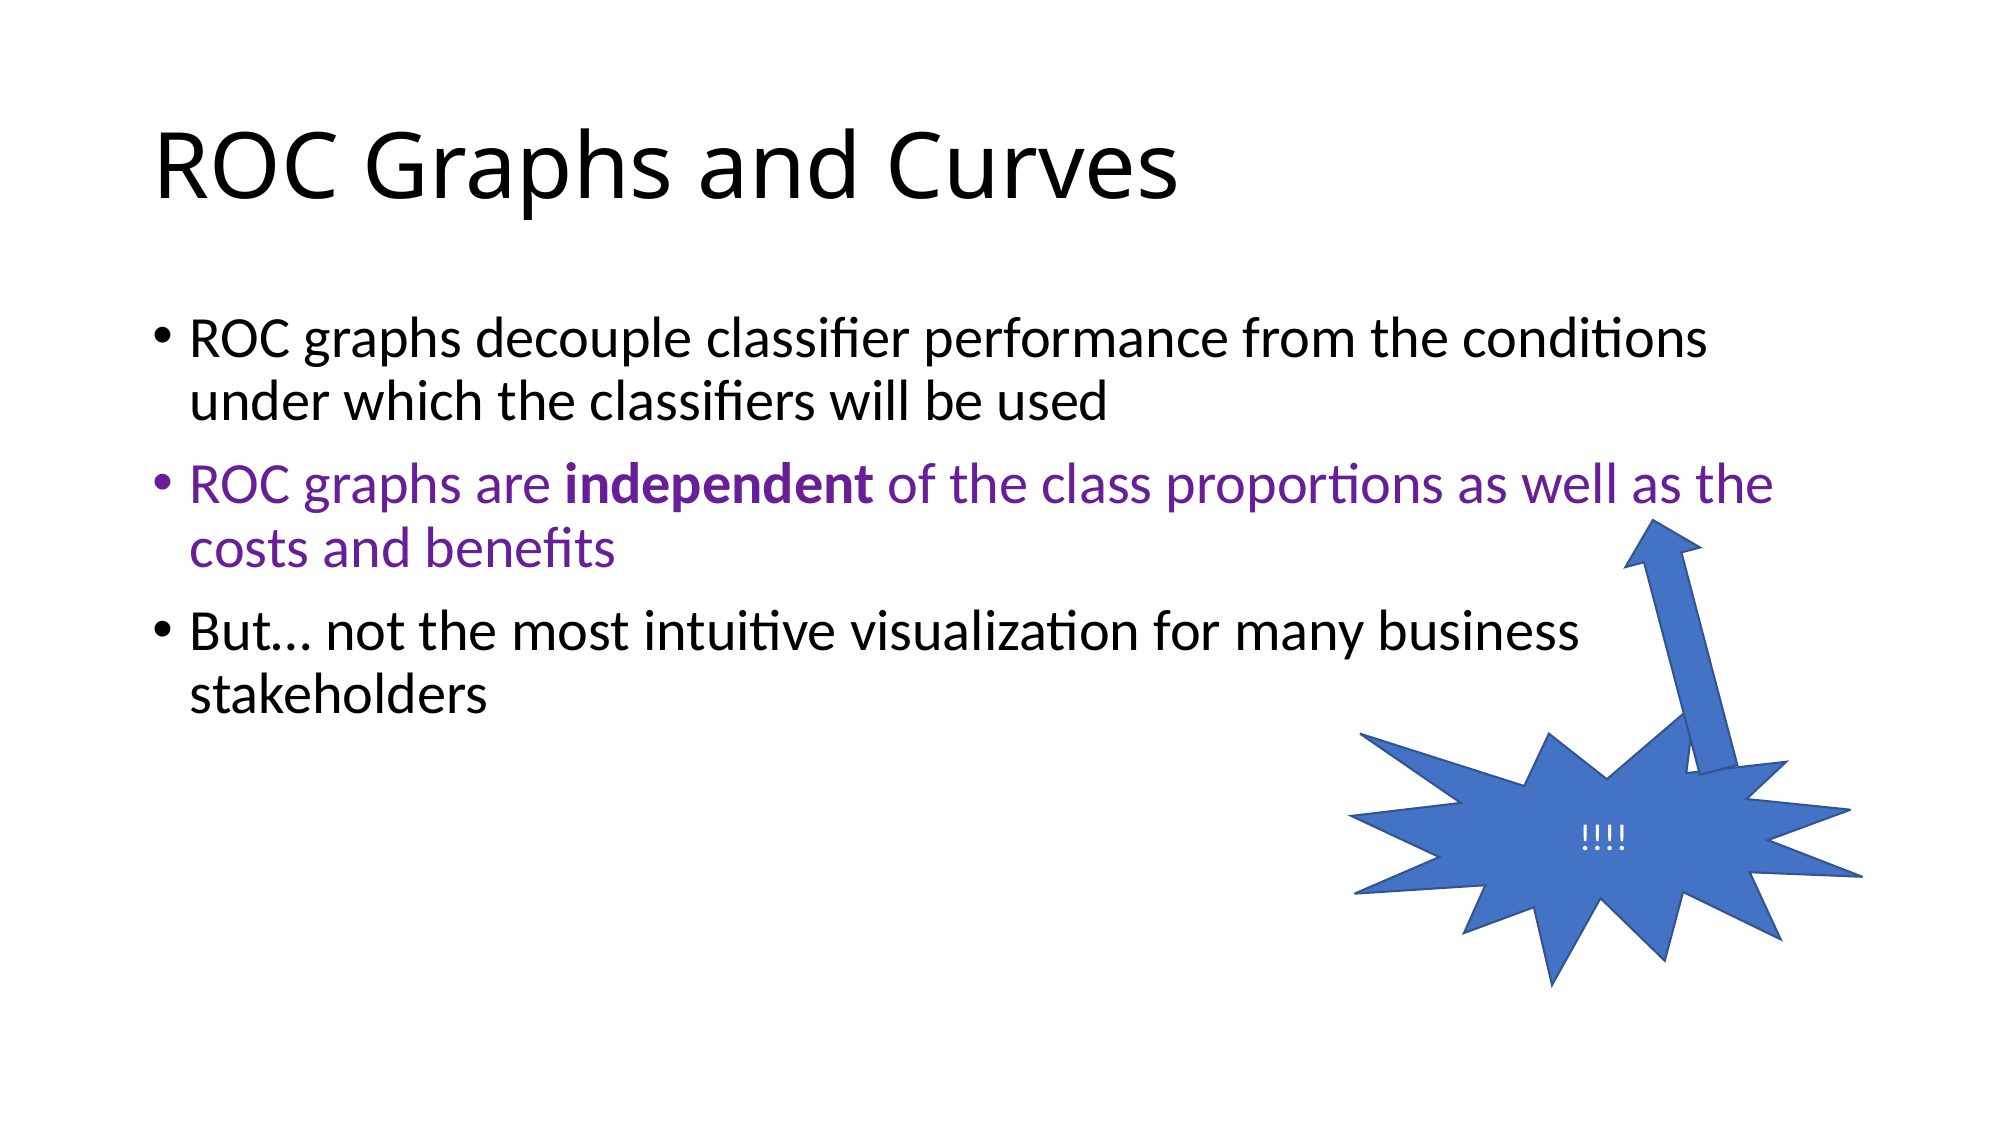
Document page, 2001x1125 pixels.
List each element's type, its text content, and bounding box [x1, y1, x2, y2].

text_box !!!! [1347, 713, 1863, 988]
title ROC Graphs and Curves [137, 59, 1863, 278]
text_box [1623, 518, 1739, 777]
list ROC graphs decouple classifier performance from the conditions under which the classifiers will be used ROC graphs are independent of the class proportions as well as the costs and benefits But… not the most intuitive visualization for many business stakeholders [137, 299, 1863, 1014]
